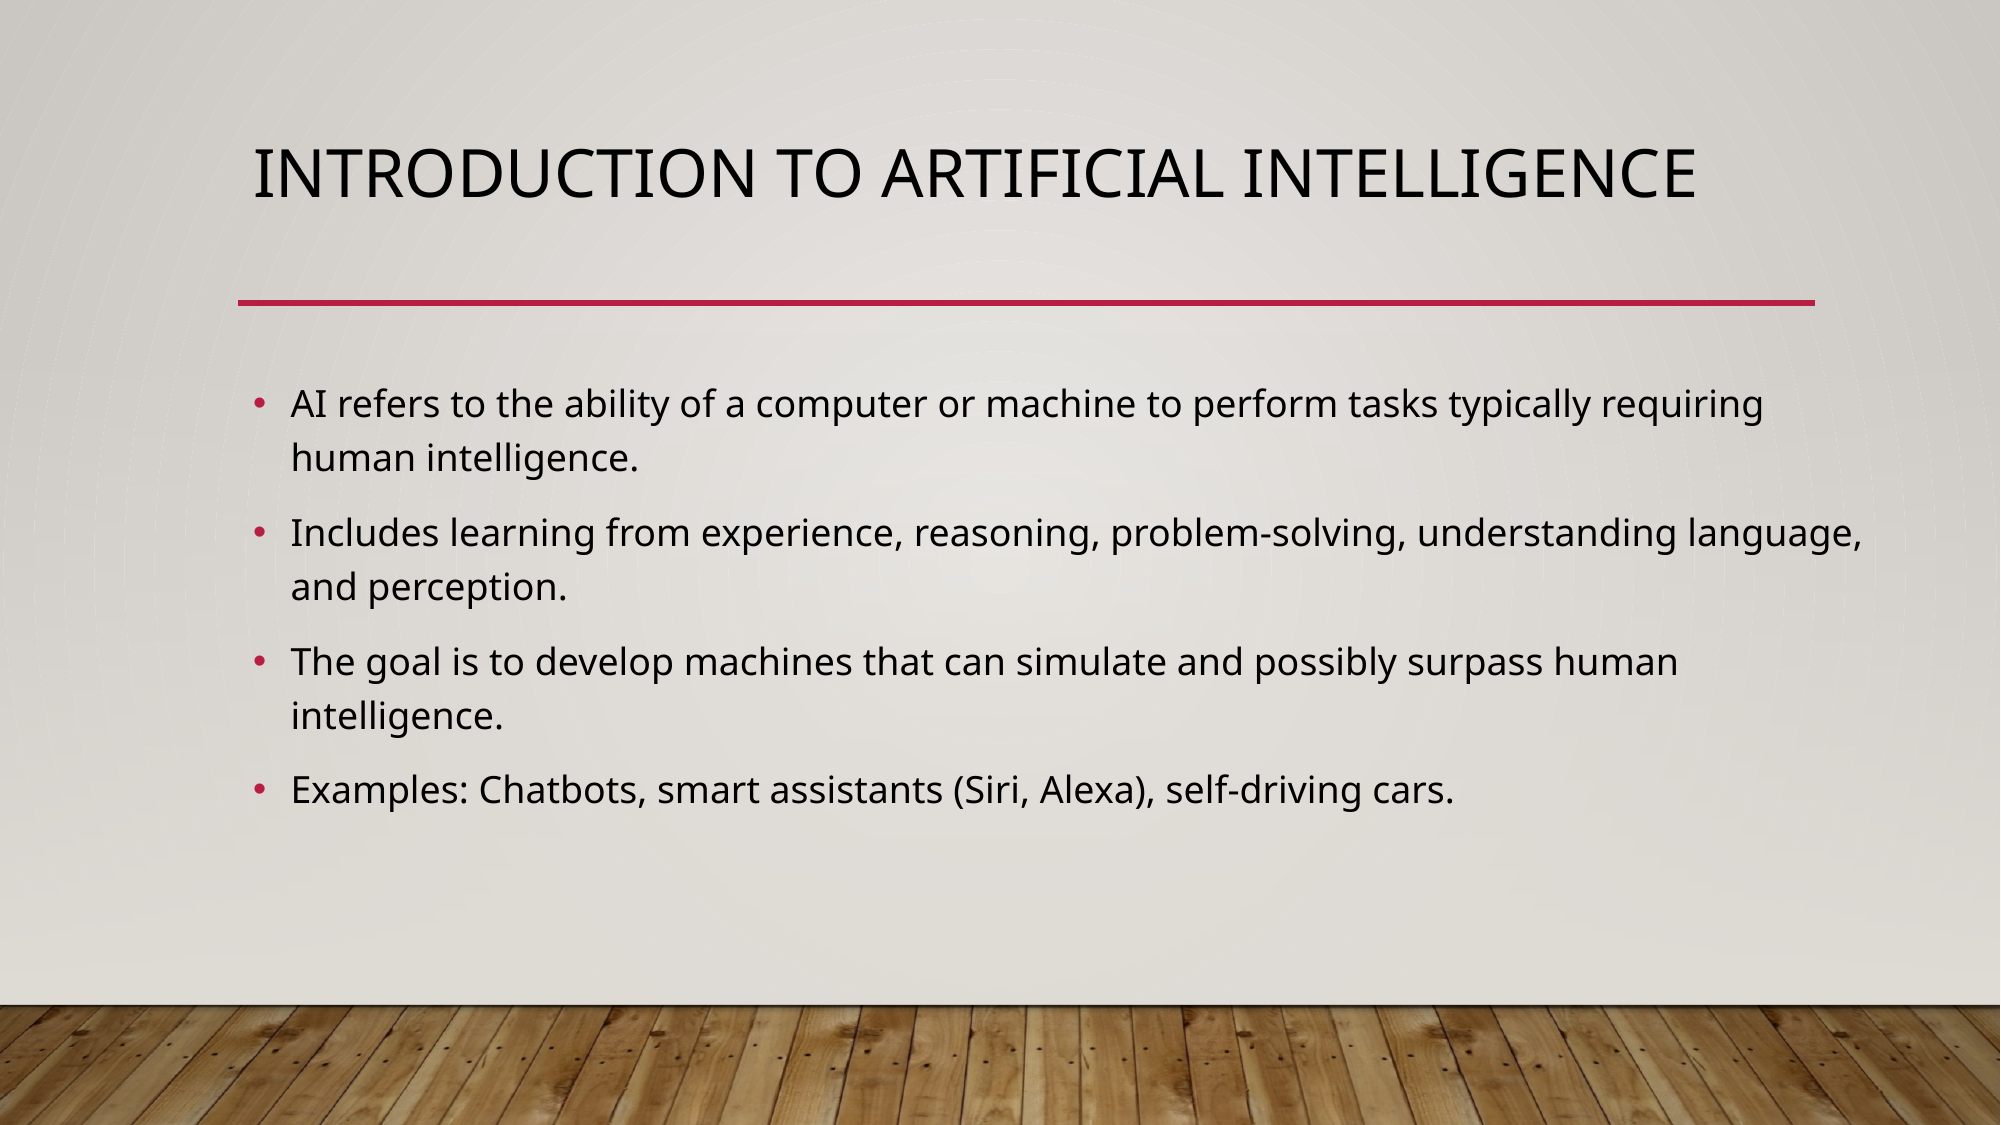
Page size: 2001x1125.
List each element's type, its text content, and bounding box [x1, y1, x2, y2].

list AI refers to the ability of a computer or machine to perform tasks typically requiring human intelligence. Includes learning from experience, reasoning, problem-solving, understanding language, and perception. The goal is to develop machines that can simulate and possibly surpass human intelligence. Examples: Chatbots, smart assistants (Siri, Alexa), self-driving cars. [238, 287, 1907, 941]
title Introduction to Artificial Intelligence [238, 131, 1814, 287]
picture [0, 1005, 2000, 1125]
